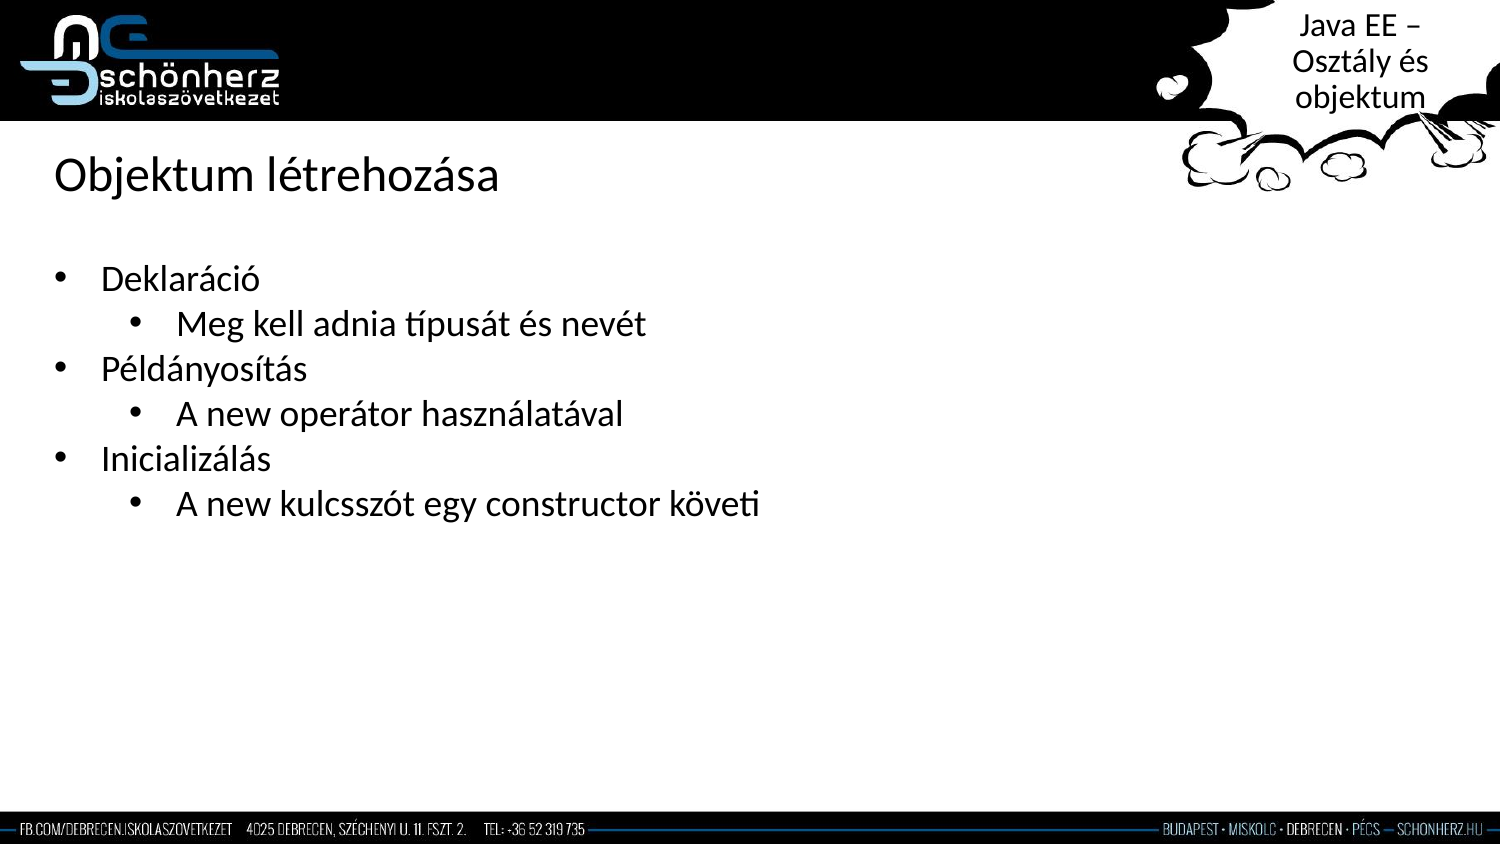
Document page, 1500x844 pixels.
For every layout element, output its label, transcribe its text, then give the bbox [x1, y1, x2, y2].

picture [0, 0, 1500, 844]
title Java EE – Osztály és objektum [1233, 28, 1488, 124]
text_box Deklaráció Meg kell adnia típusát és nevét Példányosítás A new operátor használatával Inicializálás A new kulcsszót egy constructor követi [39, 246, 1455, 534]
subtitle Objektum létrehozása [39, 140, 1455, 213]
